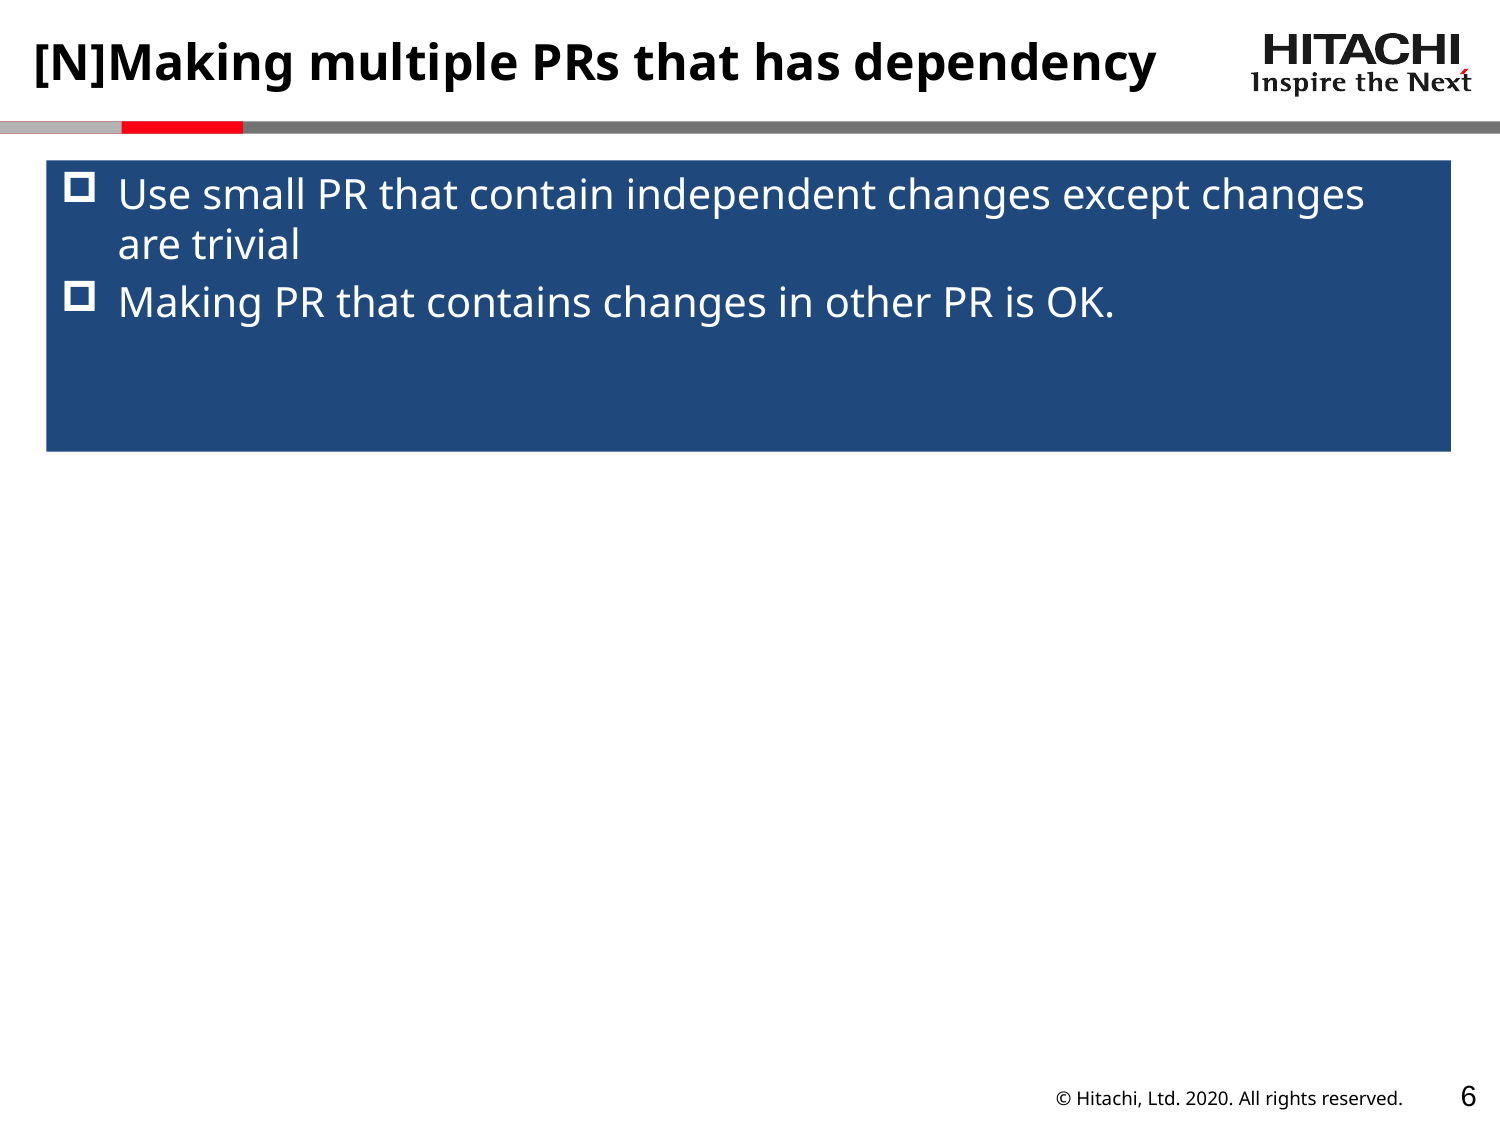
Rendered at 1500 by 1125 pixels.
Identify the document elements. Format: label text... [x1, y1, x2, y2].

title [N]Making multiple PRs that has dependency [18, 29, 1217, 100]
list Use small PR that contain independent changes except changes are trivial Making PR that contains changes in other PR is OK. [46, 160, 1451, 452]
slide_number 5 [1411, 1073, 1492, 1124]
